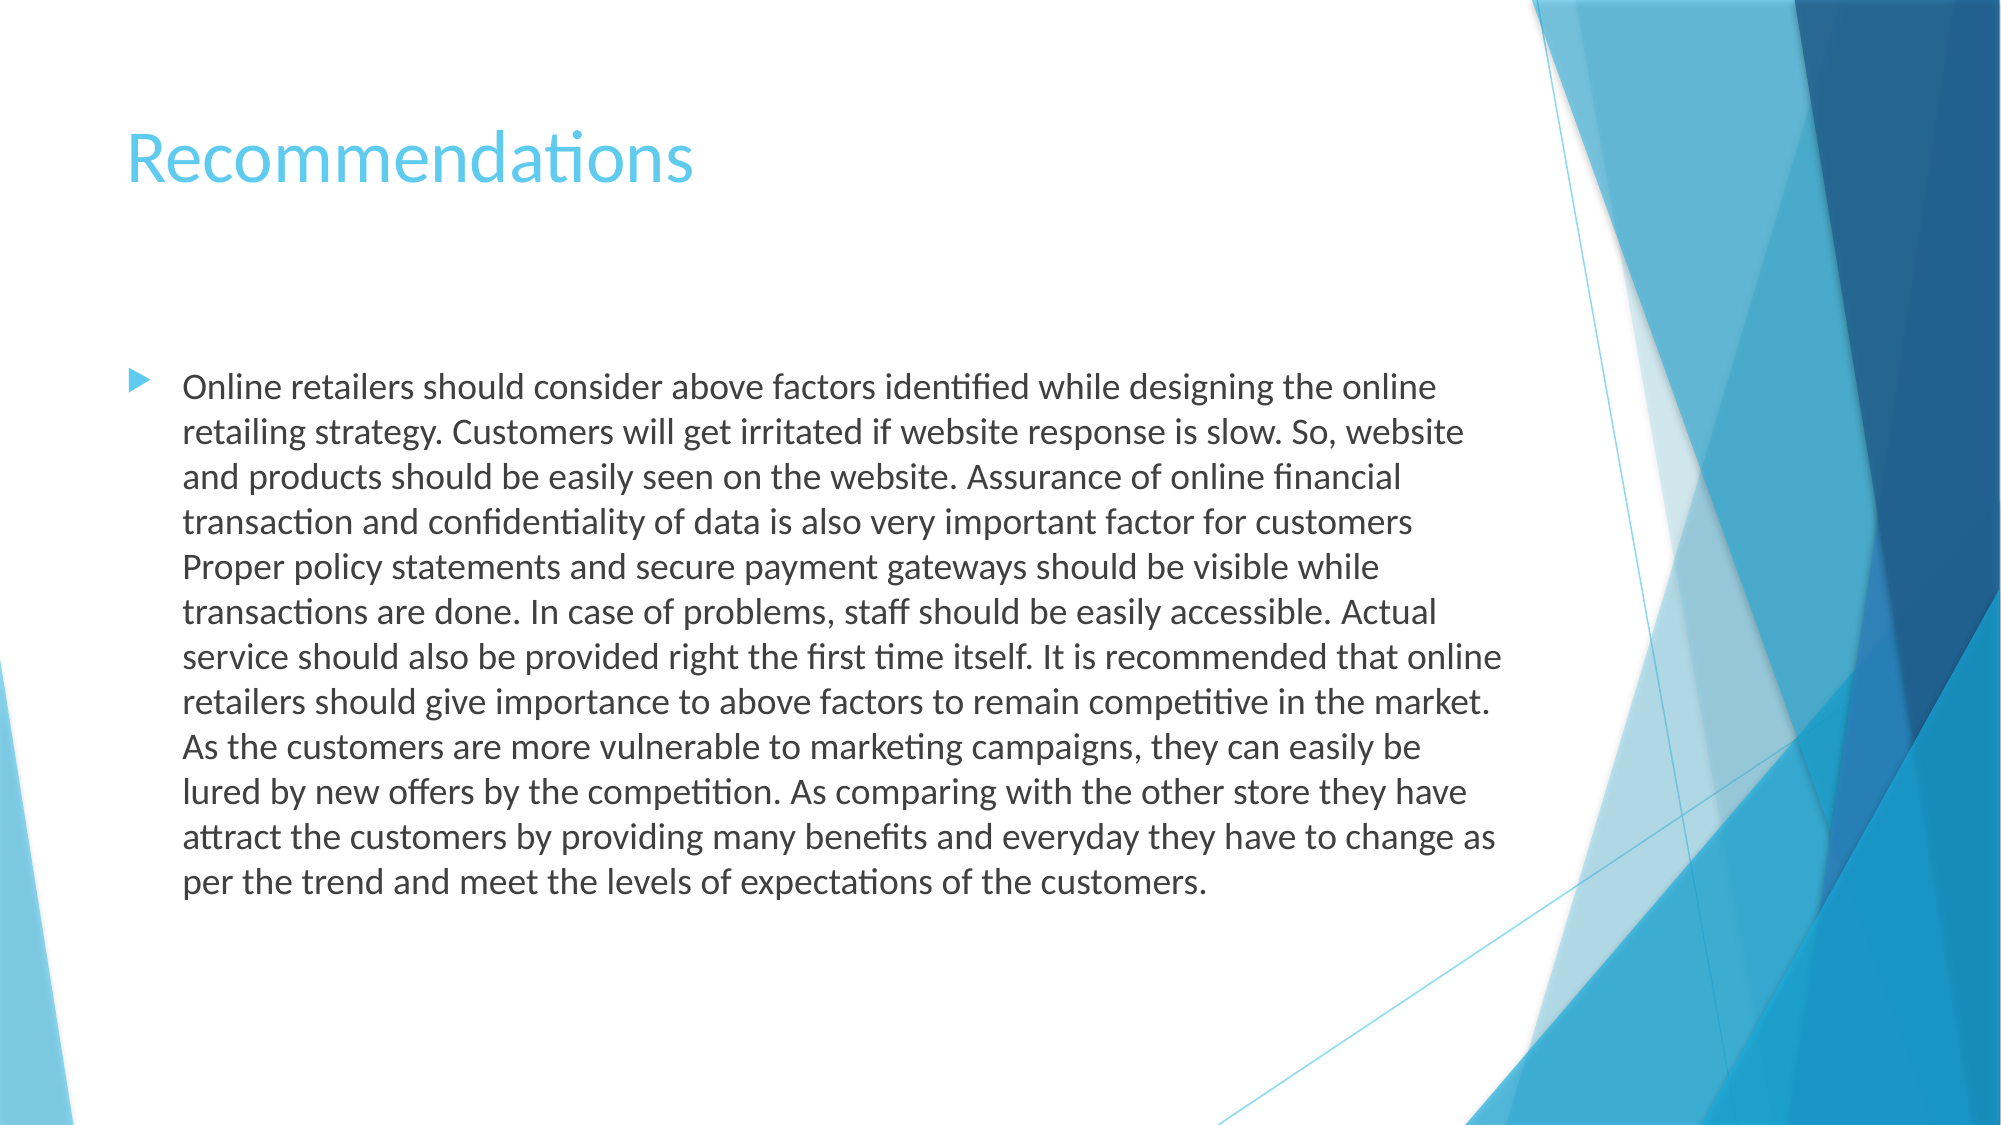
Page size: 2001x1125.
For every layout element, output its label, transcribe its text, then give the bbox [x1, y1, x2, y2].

list Online retailers should consider above factors identified while designing the online retailing strategy. Customers will get irritated if website response is slow. So, website and products should be easily seen on the website. Assurance of online financial transaction and confidentiality of data is also very important factor for customers Proper policy statements and secure payment gateways should be visible while transactions are done. In case of problems, staff should be easily accessible. Actual service should also be provided right the first time itself. It is recommended that online retailers should give importance to above factors to remain competitive in the market. As the customers are more vulnerable to marketing campaigns, they can easily be lured by new offers by the competition. As comparing with the other store they have attract the customers by providing many benefits and everyday they have to change as per the trend and meet the levels of expectations of the customers. [111, 354, 1522, 992]
title Recommendations [111, 99, 1522, 317]
